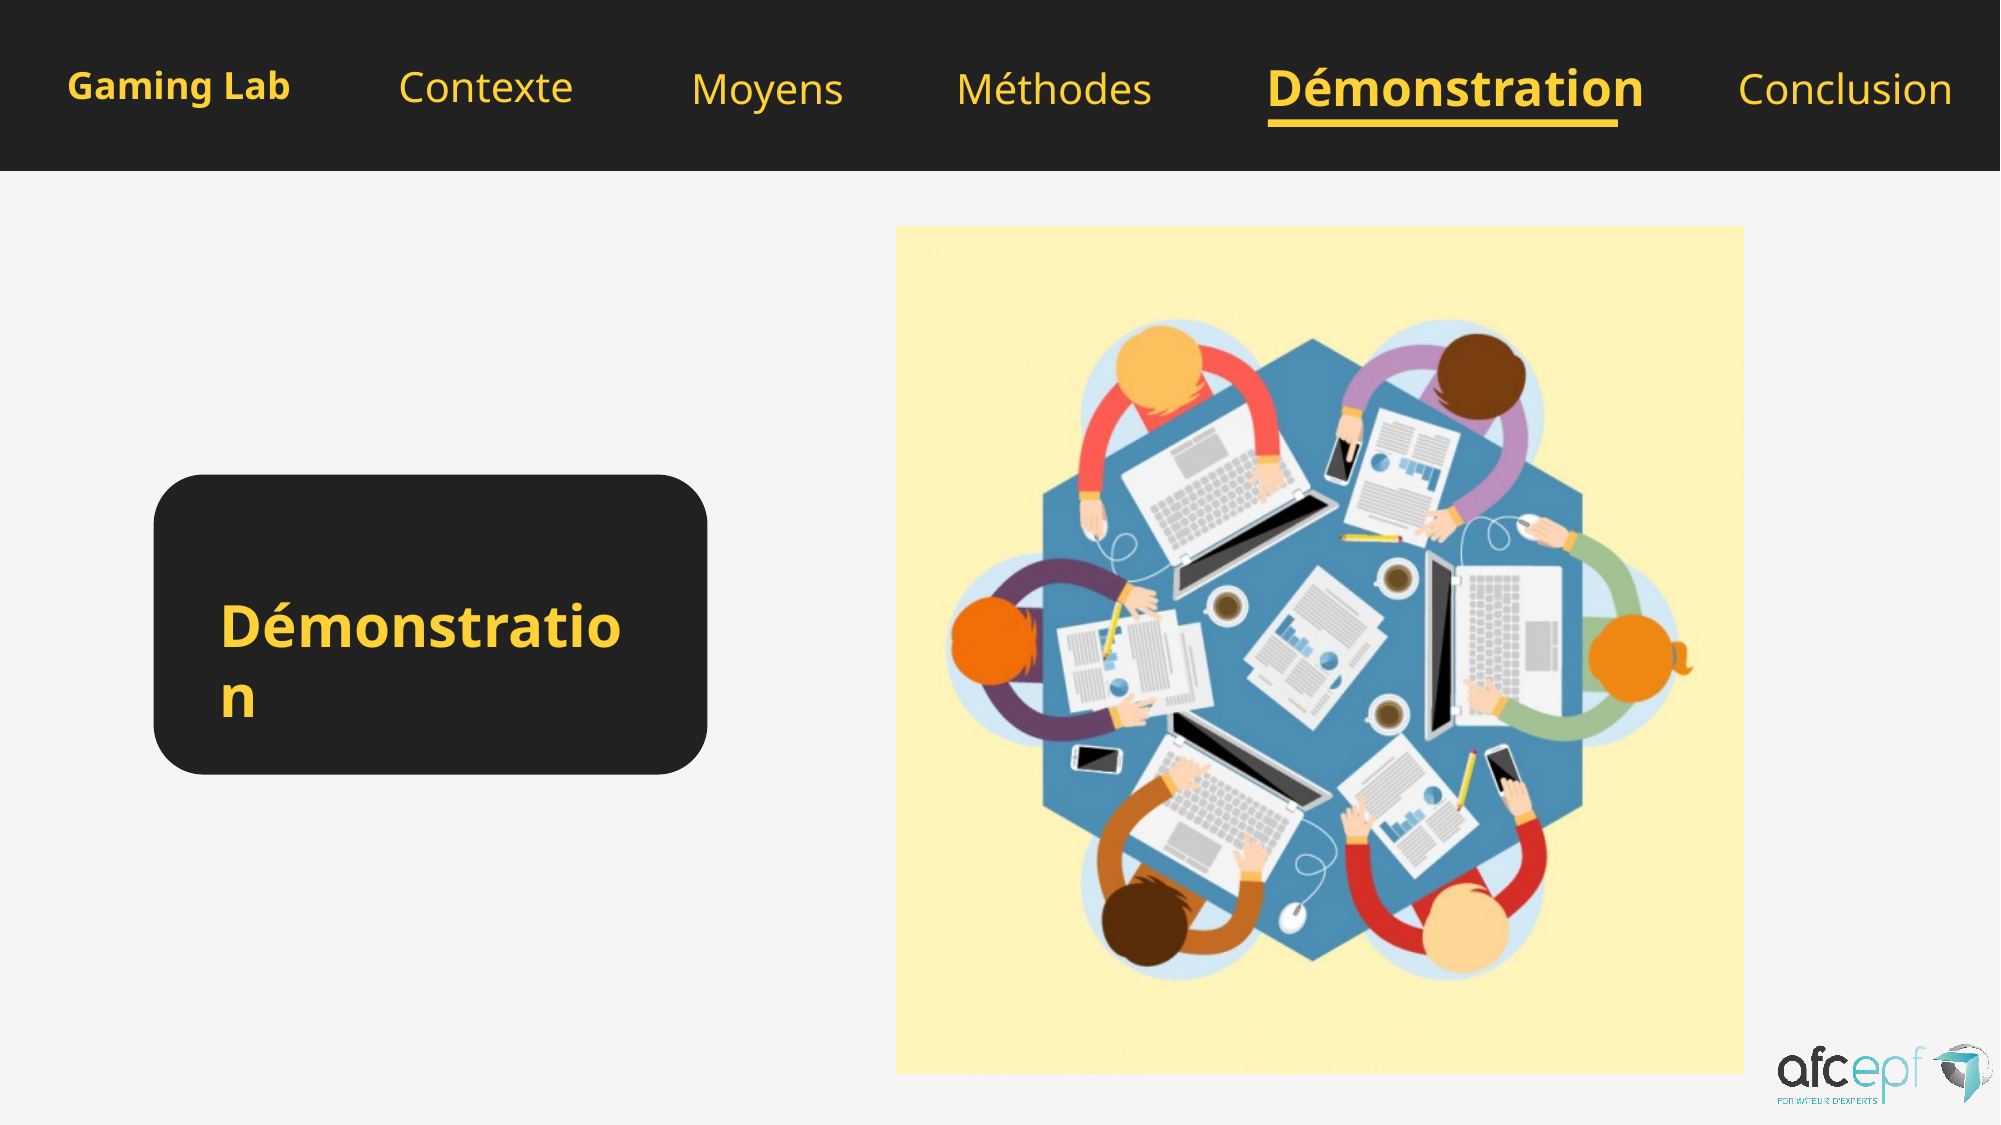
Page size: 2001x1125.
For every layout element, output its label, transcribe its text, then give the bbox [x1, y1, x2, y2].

text_box Conclusion [1723, 55, 1989, 120]
text_box [152, 473, 709, 776]
picture [896, 226, 1744, 1074]
text_box Démonstration [205, 581, 656, 737]
text_box Démonstration [1251, 49, 1790, 124]
text_box [0, 0, 2000, 172]
text_box Contexte [383, 53, 636, 119]
text_box [1267, 118, 1619, 128]
text_box Gaming Lab [52, 55, 306, 115]
text_box Moyens [676, 55, 870, 120]
text_box Méthodes [941, 55, 1207, 120]
picture [1778, 1044, 1993, 1104]
